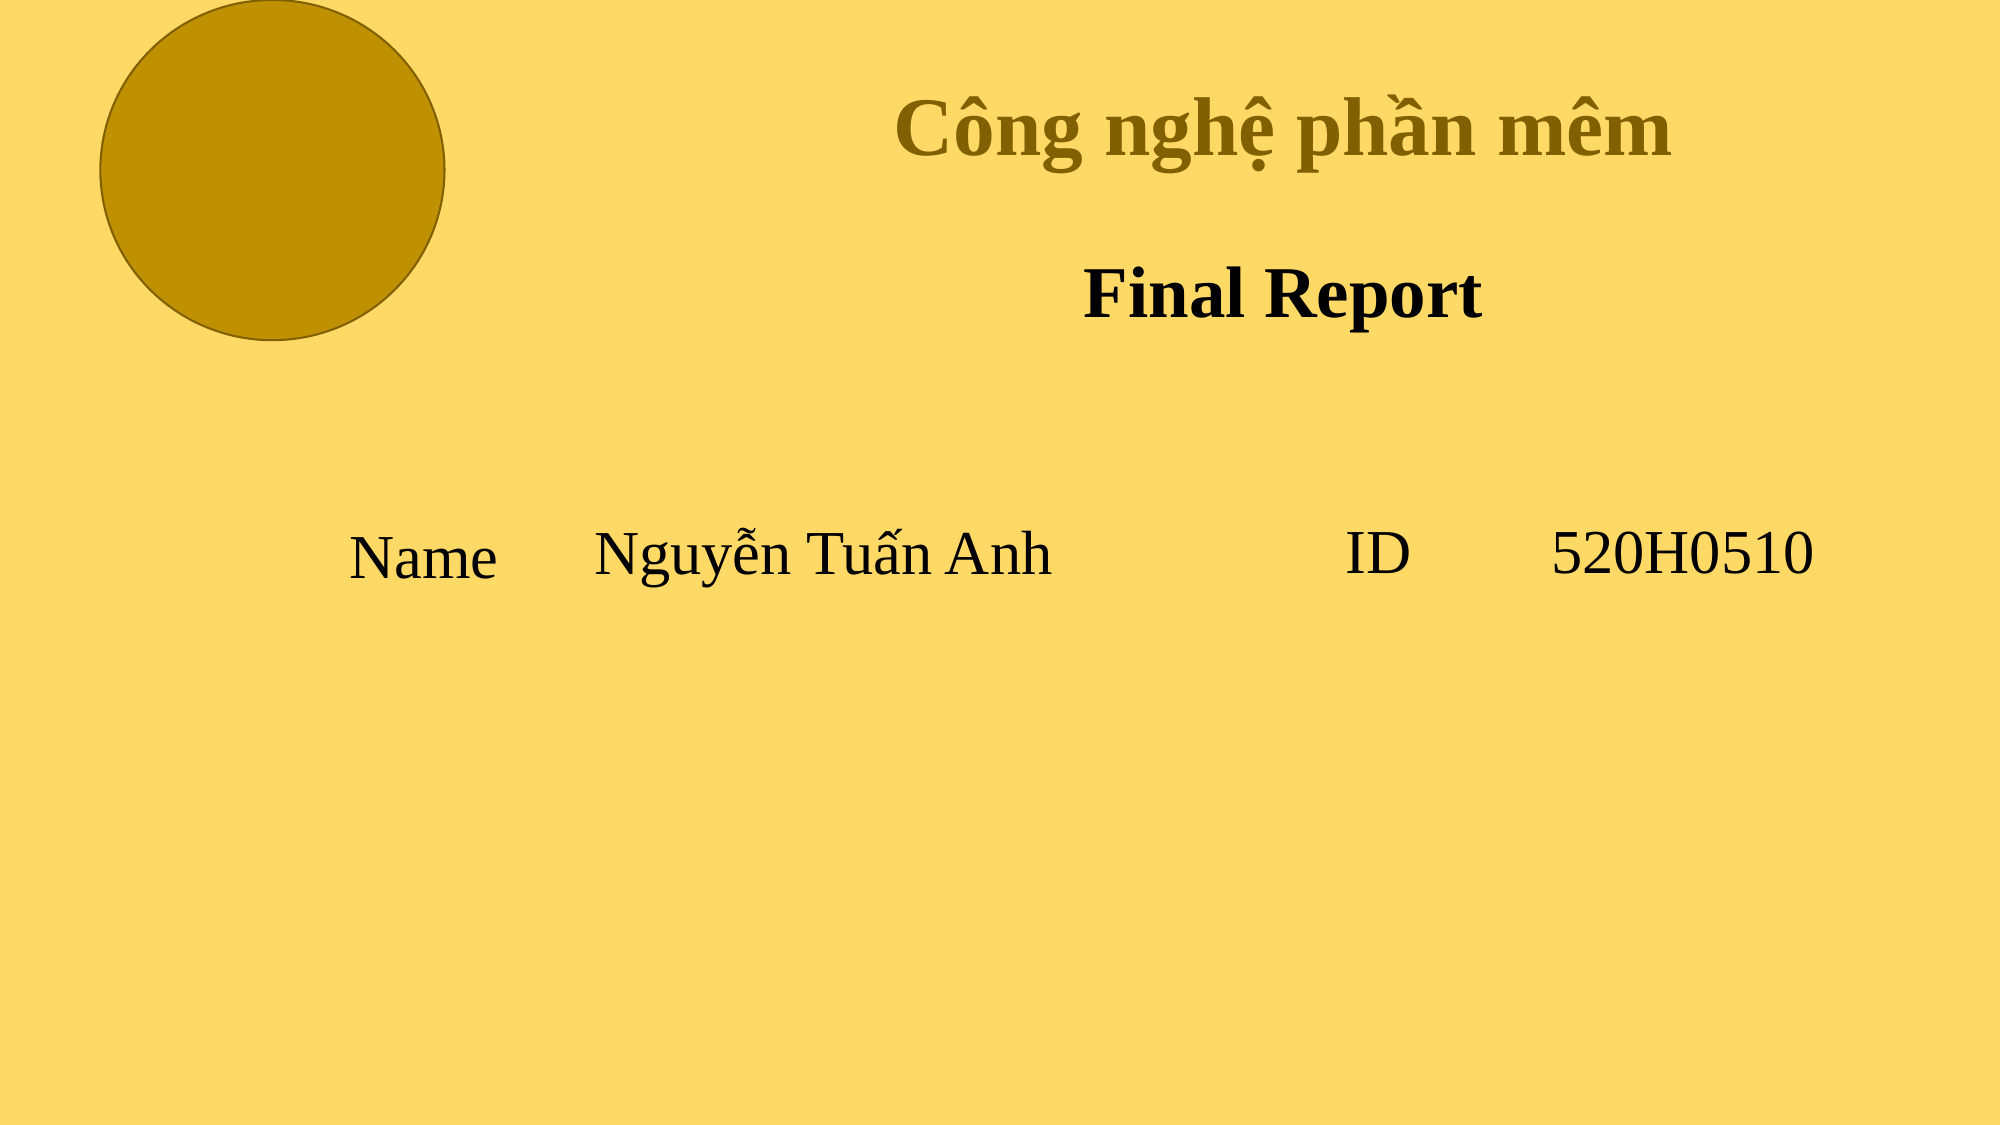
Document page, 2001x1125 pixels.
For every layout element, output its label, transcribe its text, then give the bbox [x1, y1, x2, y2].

text_box Final Report [789, 236, 1778, 339]
text_box Công nghệ phần mêm [699, 64, 1868, 180]
text_box Name [334, 508, 579, 599]
text_box Nguyễn Tuấn Anh [579, 504, 1141, 745]
text_box [99, 0, 446, 342]
text_box 520H0510 [1536, 503, 2000, 744]
text_box ID [1330, 503, 1536, 594]
